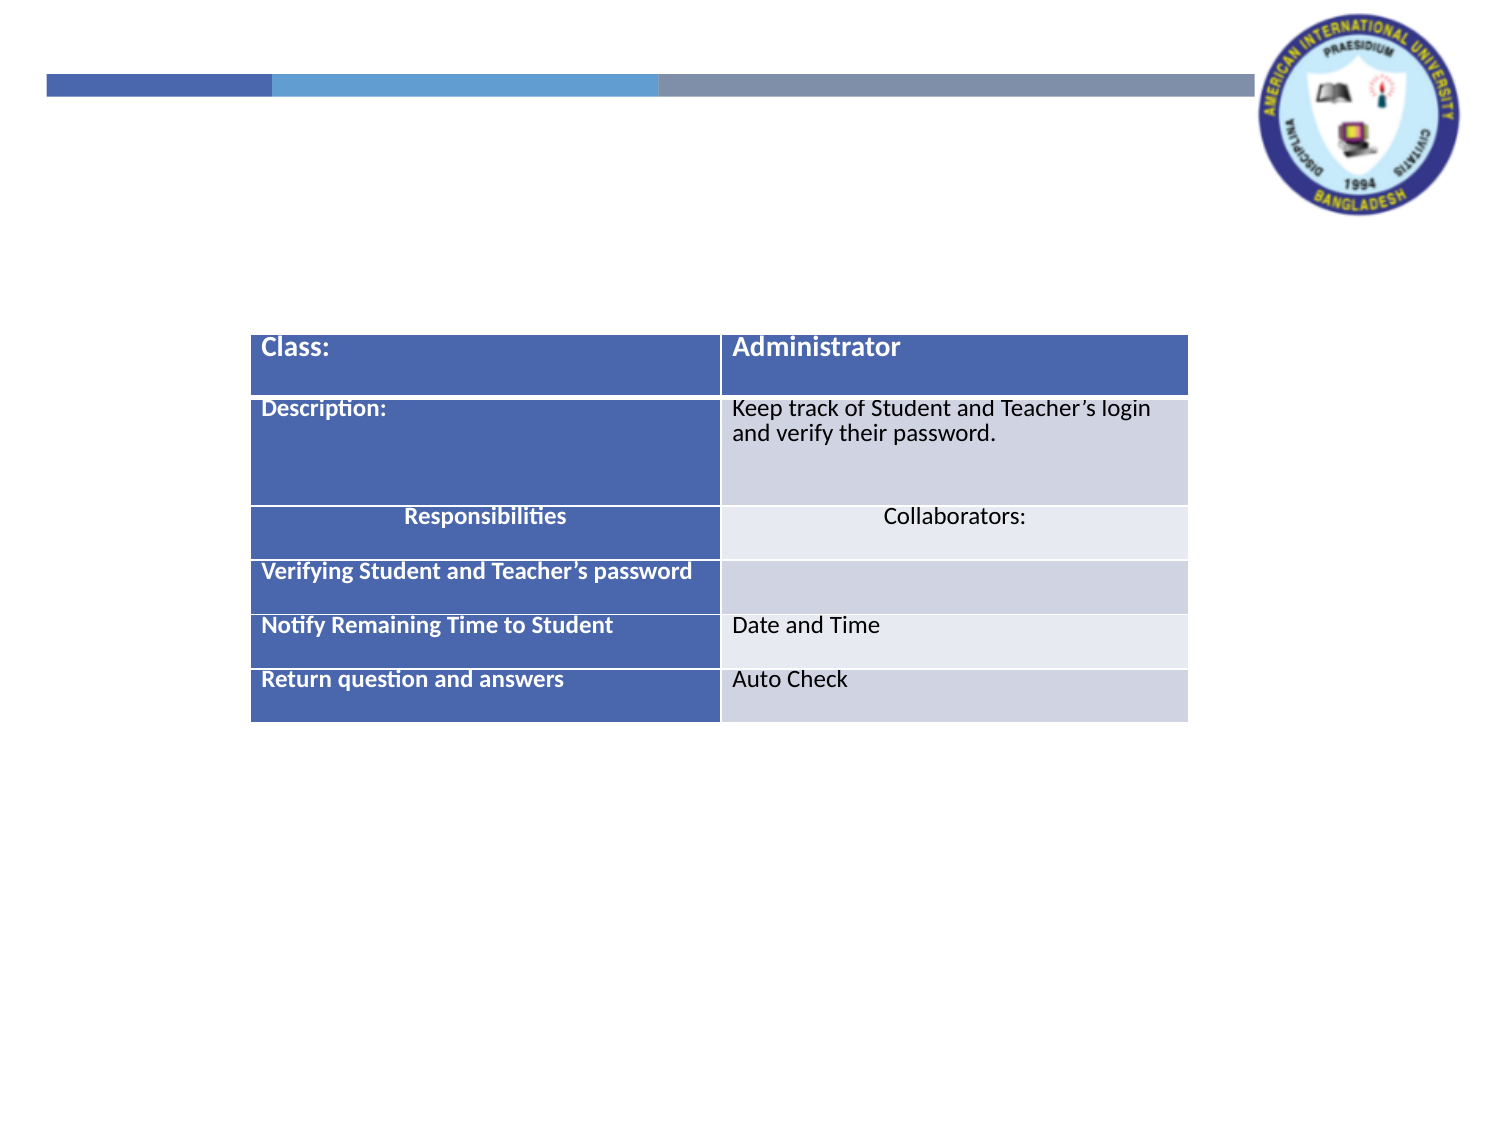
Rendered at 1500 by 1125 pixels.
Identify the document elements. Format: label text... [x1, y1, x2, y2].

table_cell Responsibilities [251, 507, 720, 559]
table_cell Verifying Student and Teacher’s password [251, 561, 720, 614]
table_cell Date and Time [722, 615, 1188, 668]
table_cell Return question and answers [251, 670, 720, 722]
table_cell [722, 561, 1188, 614]
table_header Administrator [722, 335, 1188, 395]
table_cell Description: [251, 400, 720, 505]
table_cell Collaborators: [722, 507, 1188, 559]
picture [1254, 9, 1465, 221]
table_cell Keep track of Student and Teacher’s login and verify their password. [722, 400, 1188, 505]
table_cell Auto Check [722, 670, 1188, 722]
table_header Class: [251, 335, 720, 395]
table_cell Notify Remaining Time to Student [251, 615, 720, 668]
